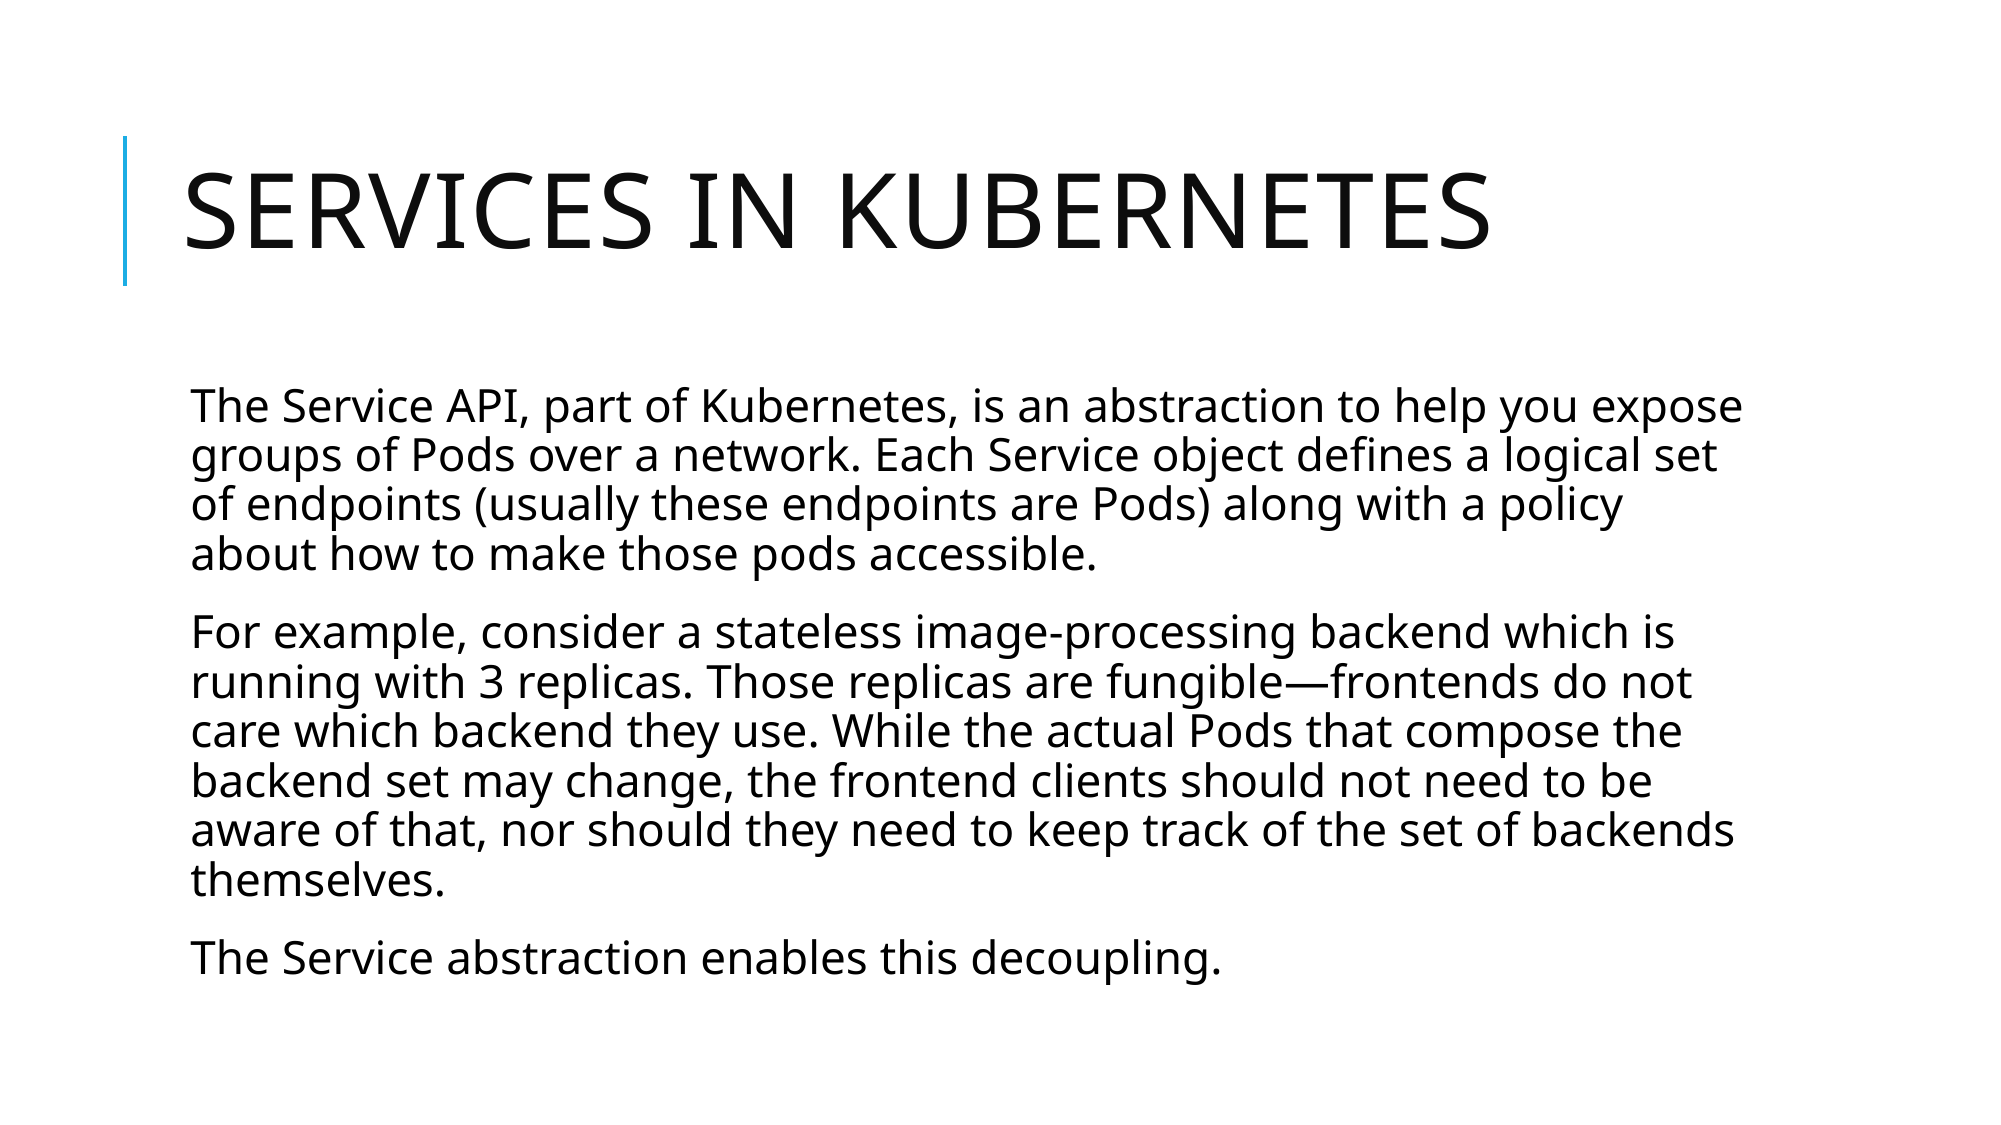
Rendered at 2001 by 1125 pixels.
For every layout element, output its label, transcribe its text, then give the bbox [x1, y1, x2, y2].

list The Service API, part of Kubernetes, is an abstraction to help you expose groups of Pods over a network. Each Service object defines a logical set of endpoints (usually these endpoints are Pods) along with a policy about how to make those pods accessible. For example, consider a stateless image-processing backend which is running with 3 replicas. Those replicas are fungible—frontends do not care which backend they use. While the actual Pods that compose the backend set may change, the frontend clients should not need to be aware of that, nor should they need to keep track of the set of backends themselves. The Service abstraction enables this decoupling. [168, 375, 1763, 1035]
title Services in Kubernetes [168, 96, 1763, 342]
